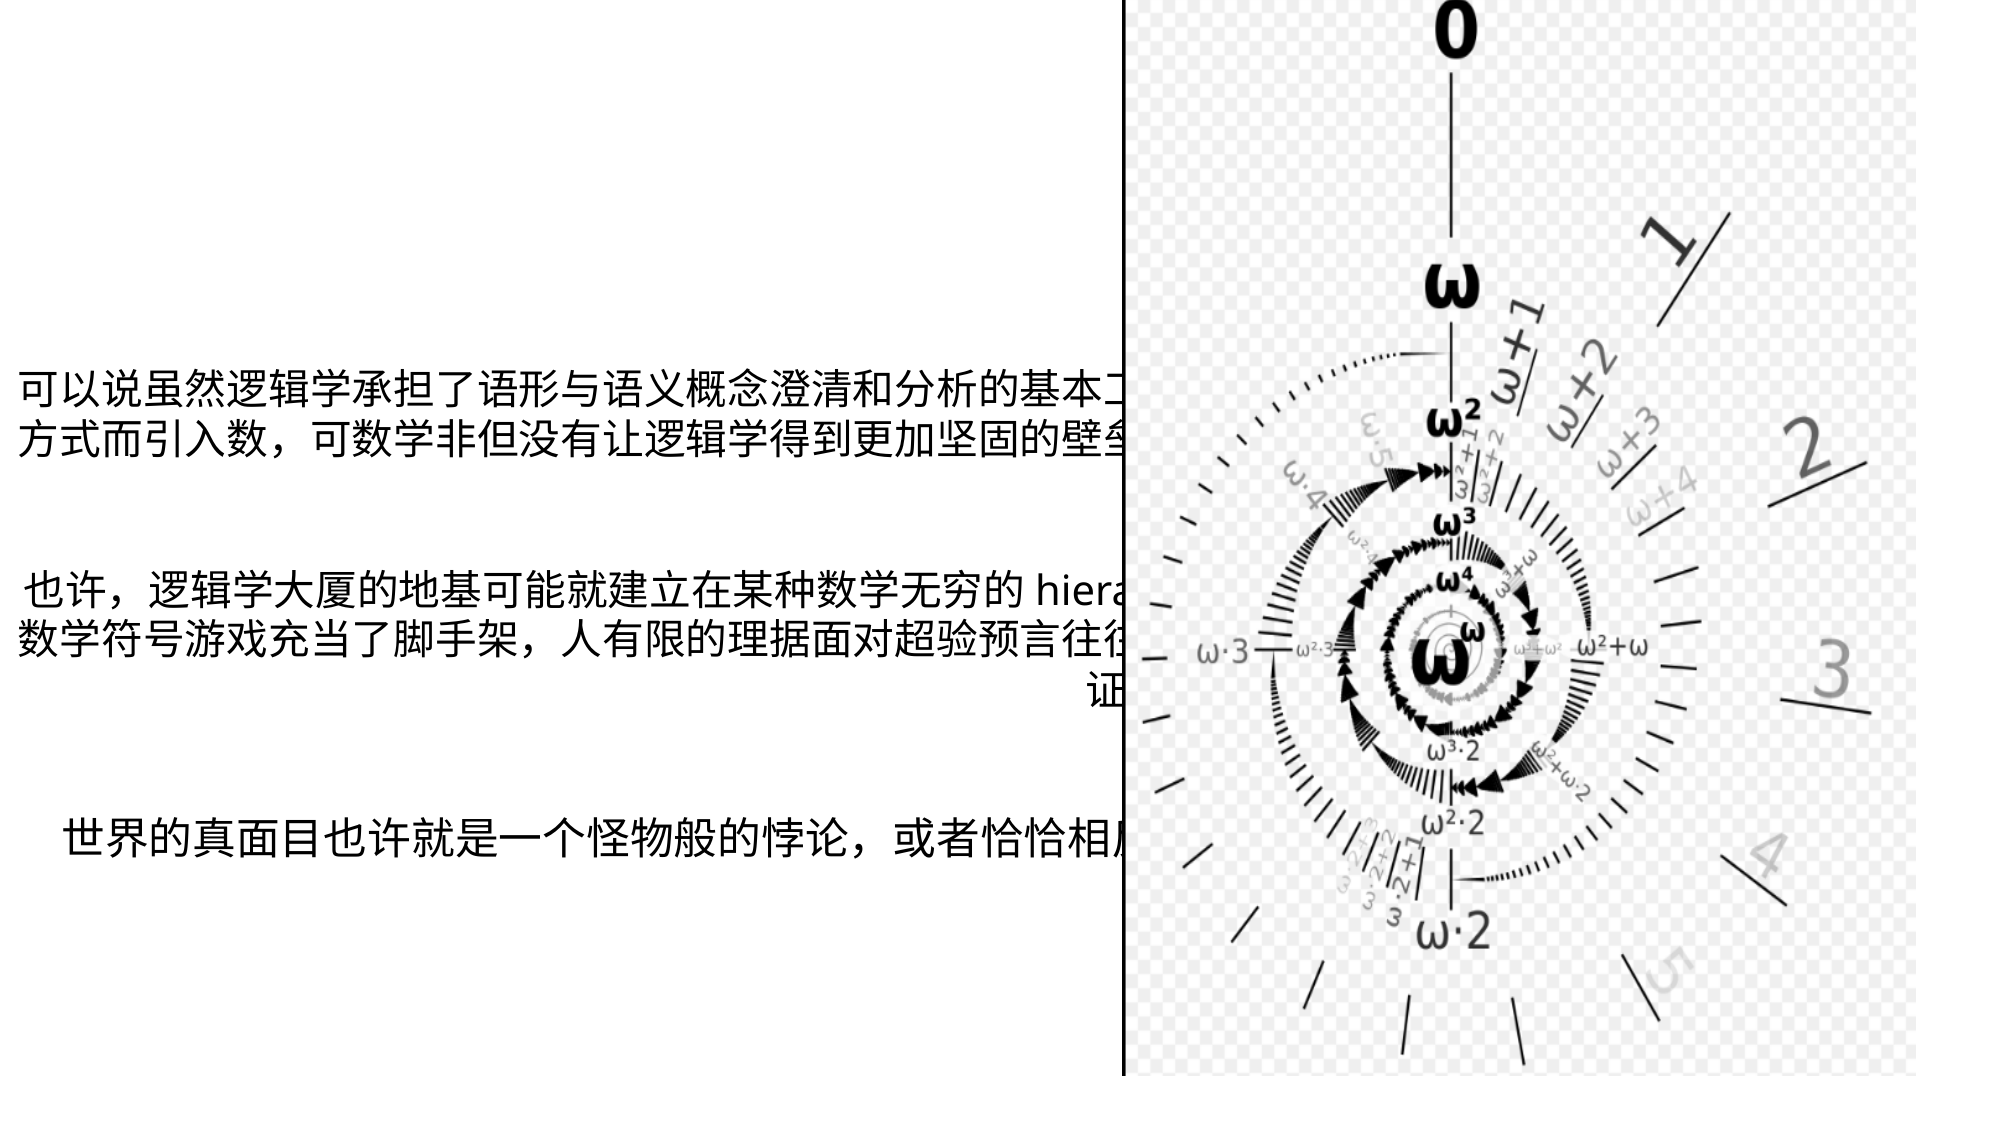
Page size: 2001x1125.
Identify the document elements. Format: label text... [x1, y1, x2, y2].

picture [1122, 0, 1916, 1076]
list 可以说虽然逻辑学承担了语形与语义概念澄清和分析的基本工作，甚至不惜为了得到更清晰和严格的方式而引入数，可数学非但没有让逻辑学得到更加坚固的壁垒，反而更加宣告了在里面某种根本上的混沌难辩与不可解界限。 也许，逻辑学大厦的地基可能就建立在某种数学无穷的hierarchy之上（其更包容融贯），创造性的数学符号游戏充当了脚手架，人有限的理据面对超验预言往往后知后觉，借助语形和语义才能一点点证明与解释来 自另一个维度的真理片段。 世界的真面目也许就是一个怪物般的悖论，或者恰恰相反，人的理性才是，人才是怪物本身。 [0, 21, 1122, 1014]
